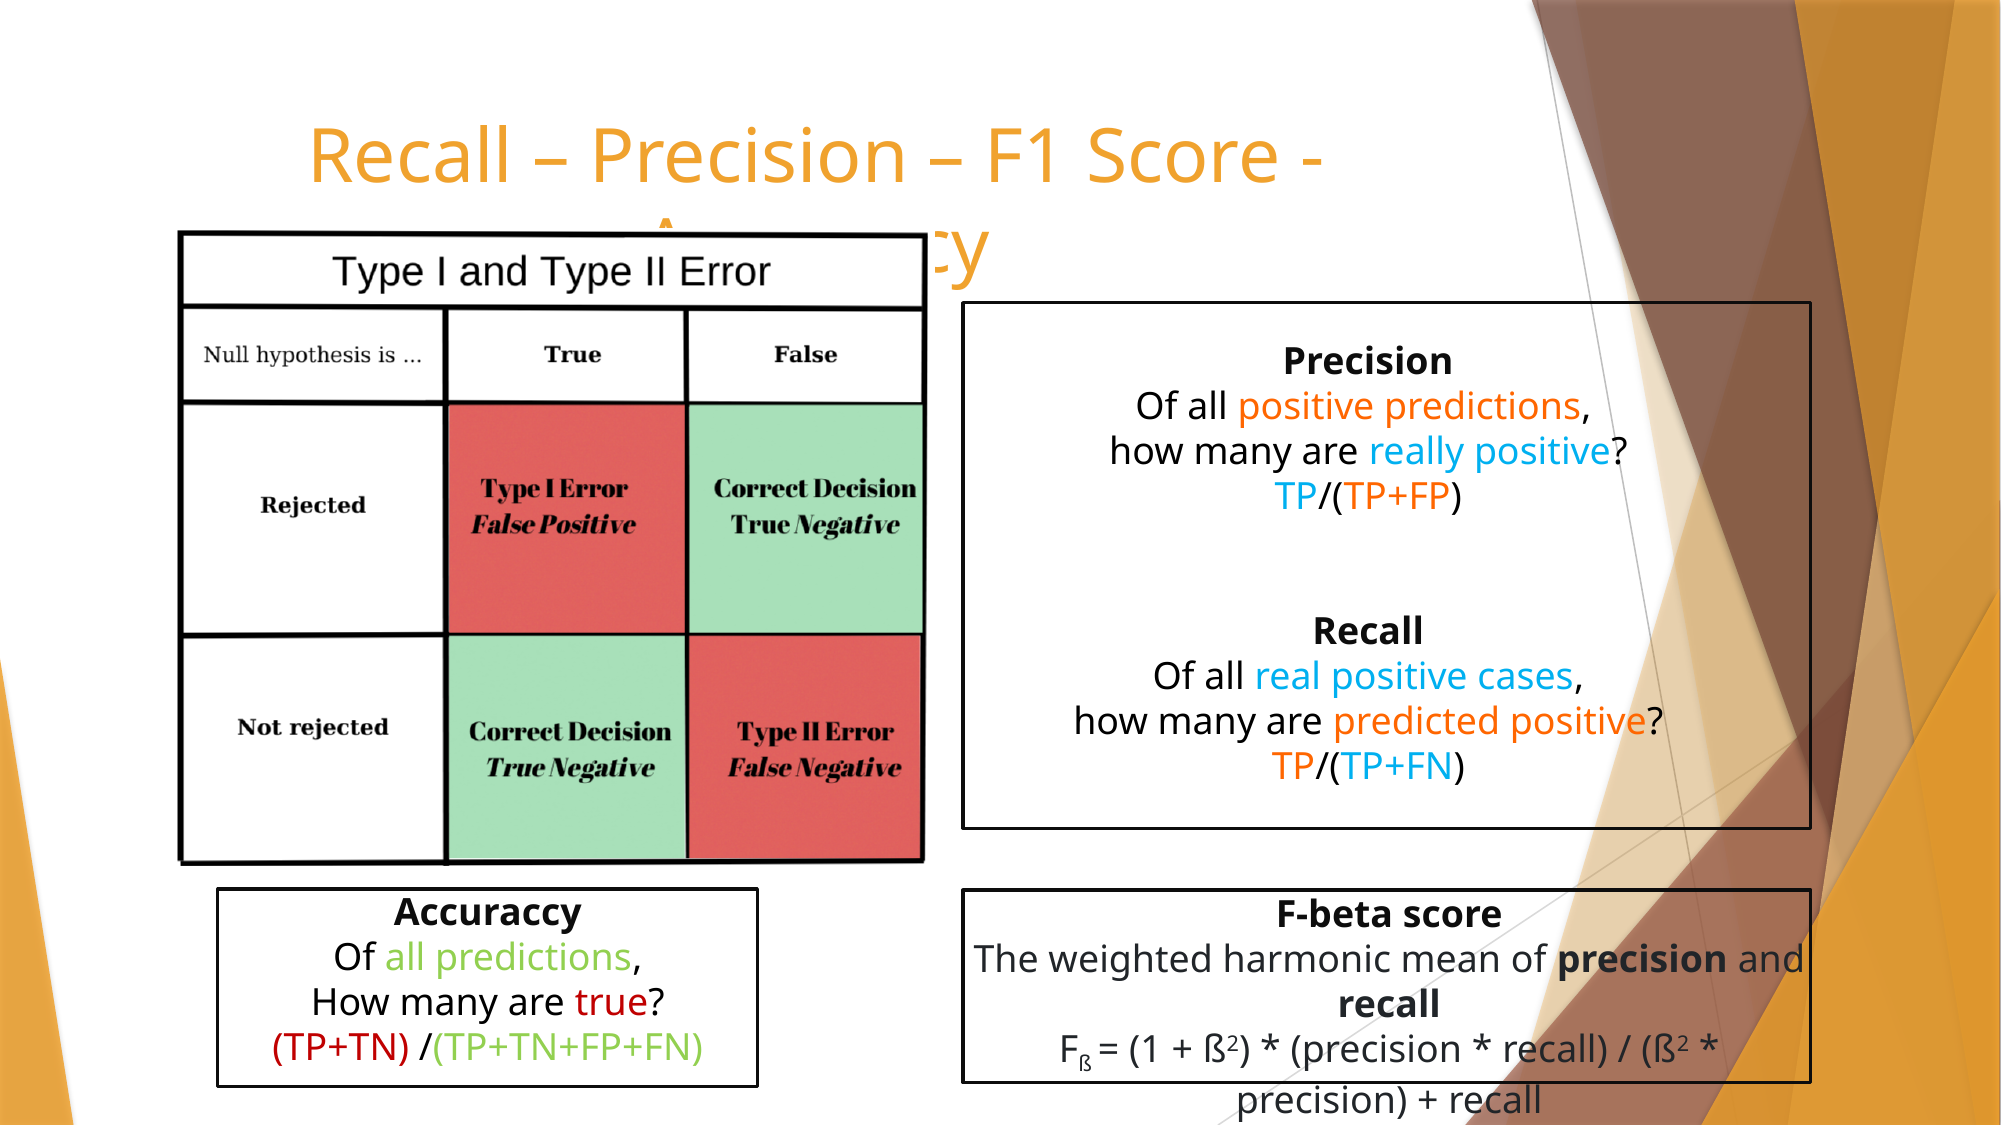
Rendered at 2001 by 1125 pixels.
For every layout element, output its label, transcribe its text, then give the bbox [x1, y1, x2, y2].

text_box Accuraccy Of all predictions, How many are true? (TP+TN) /(TP+TN+FP+FN) [244, 881, 732, 1125]
text_box [216, 887, 244, 1088]
text_box [732, 887, 759, 1088]
text_box F-beta score The weighted harmonic mean of precision and recall Fß = (1 + ß2) * (precision * recall) / (ß2 * precision) + recall [956, 882, 1823, 1125]
title Recall – Precision – F1 Score - Accuraccy [111, 99, 1522, 317]
text_box [961, 301, 1812, 830]
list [176, 228, 936, 866]
